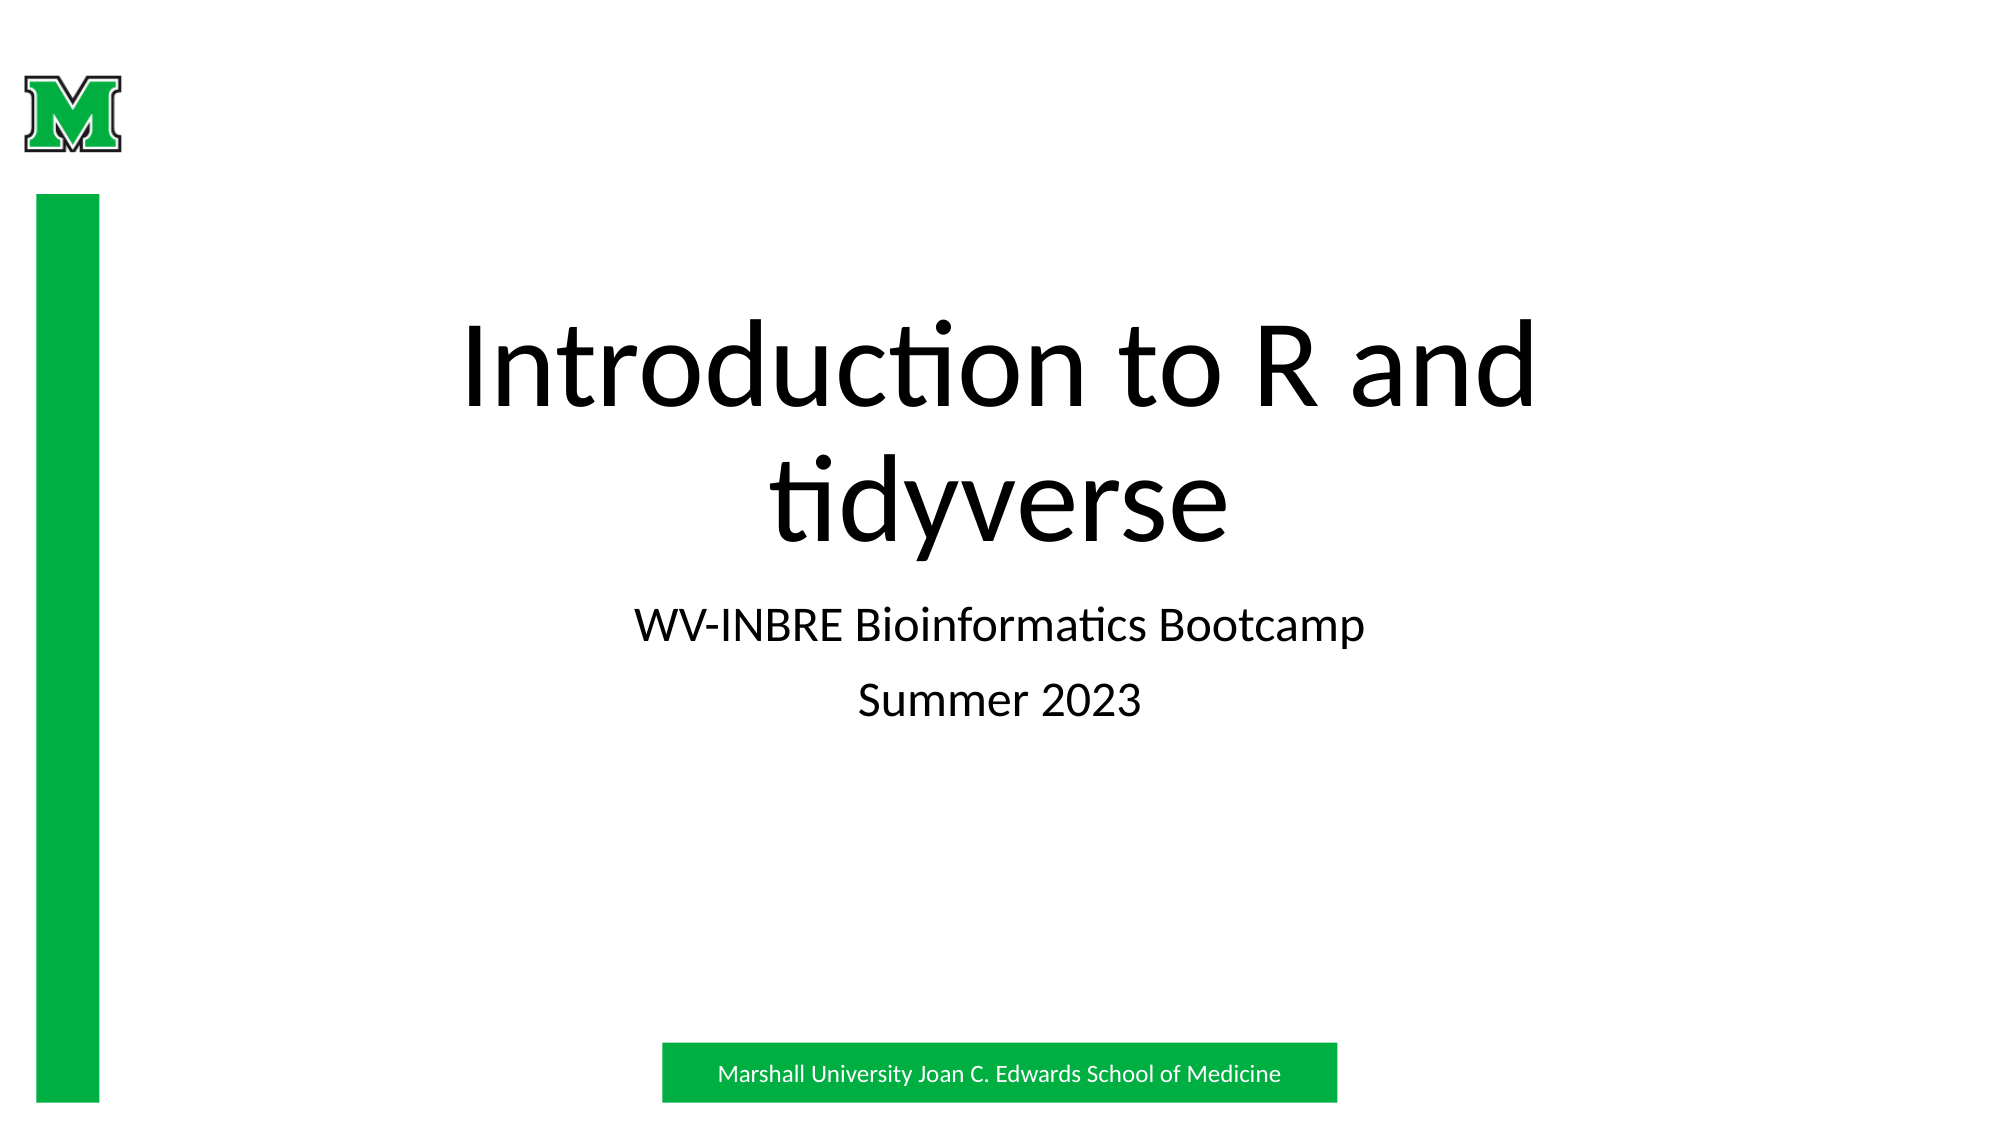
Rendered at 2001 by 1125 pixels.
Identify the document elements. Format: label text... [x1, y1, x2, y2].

subtitle WV-INBRE Bioinformatics Bootcamp Summer 2023 [249, 590, 1750, 863]
title Introduction to R and tidyverse [249, 184, 1750, 576]
picture [20, 59, 124, 169]
